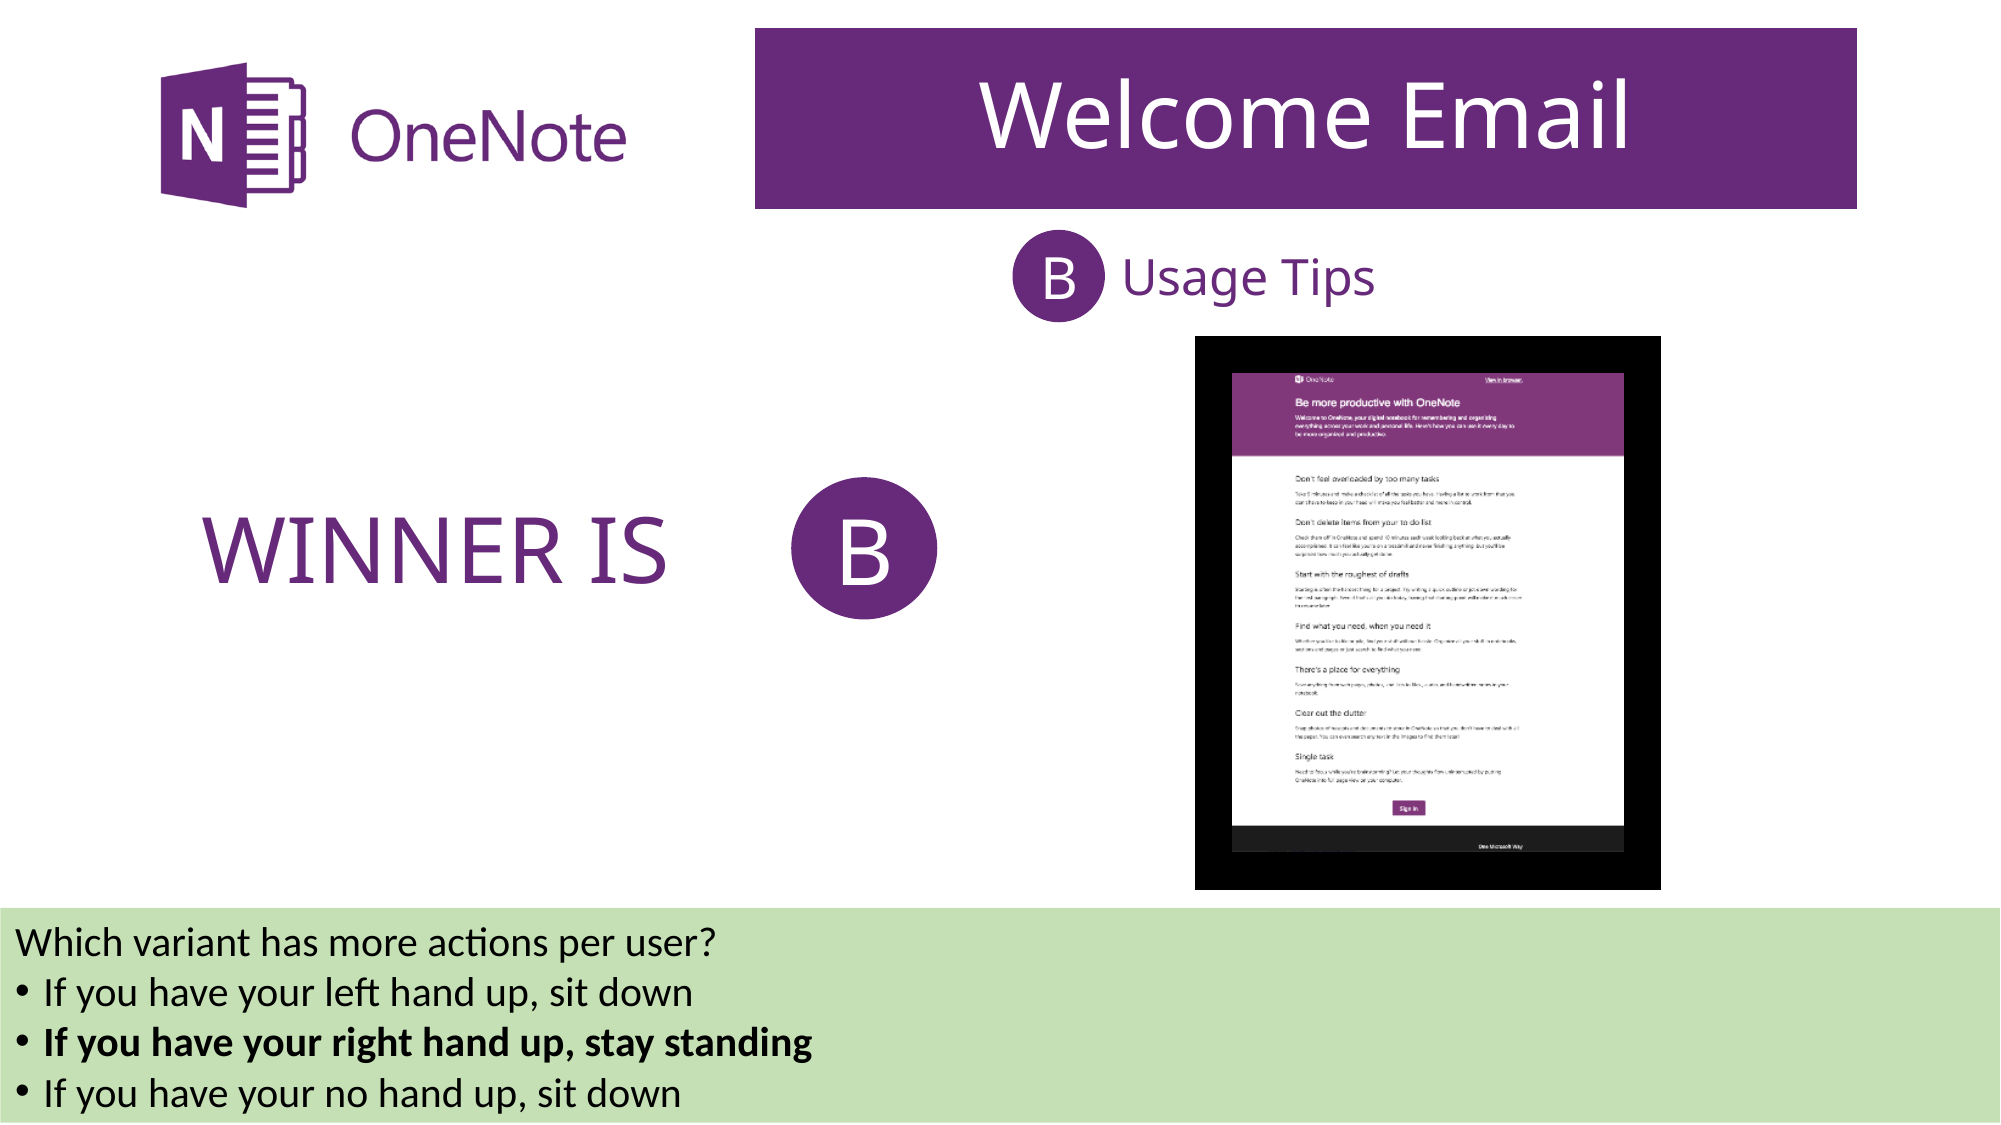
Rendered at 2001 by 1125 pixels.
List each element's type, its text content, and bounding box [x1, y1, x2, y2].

text_box B [1011, 228, 1106, 324]
text_box Usage Tips [1106, 238, 1862, 313]
text_box B [790, 476, 939, 621]
text_box Which variant has more actions per user? If you have your left hand up, sit down If you have your right hand up, stay standing If you have your no hand up, sit down [0, 907, 2000, 1123]
title Welcome Email [752, 25, 1861, 212]
picture [1232, 373, 1624, 853]
text_box WINNER IS [186, 484, 792, 610]
picture [121, 26, 659, 245]
